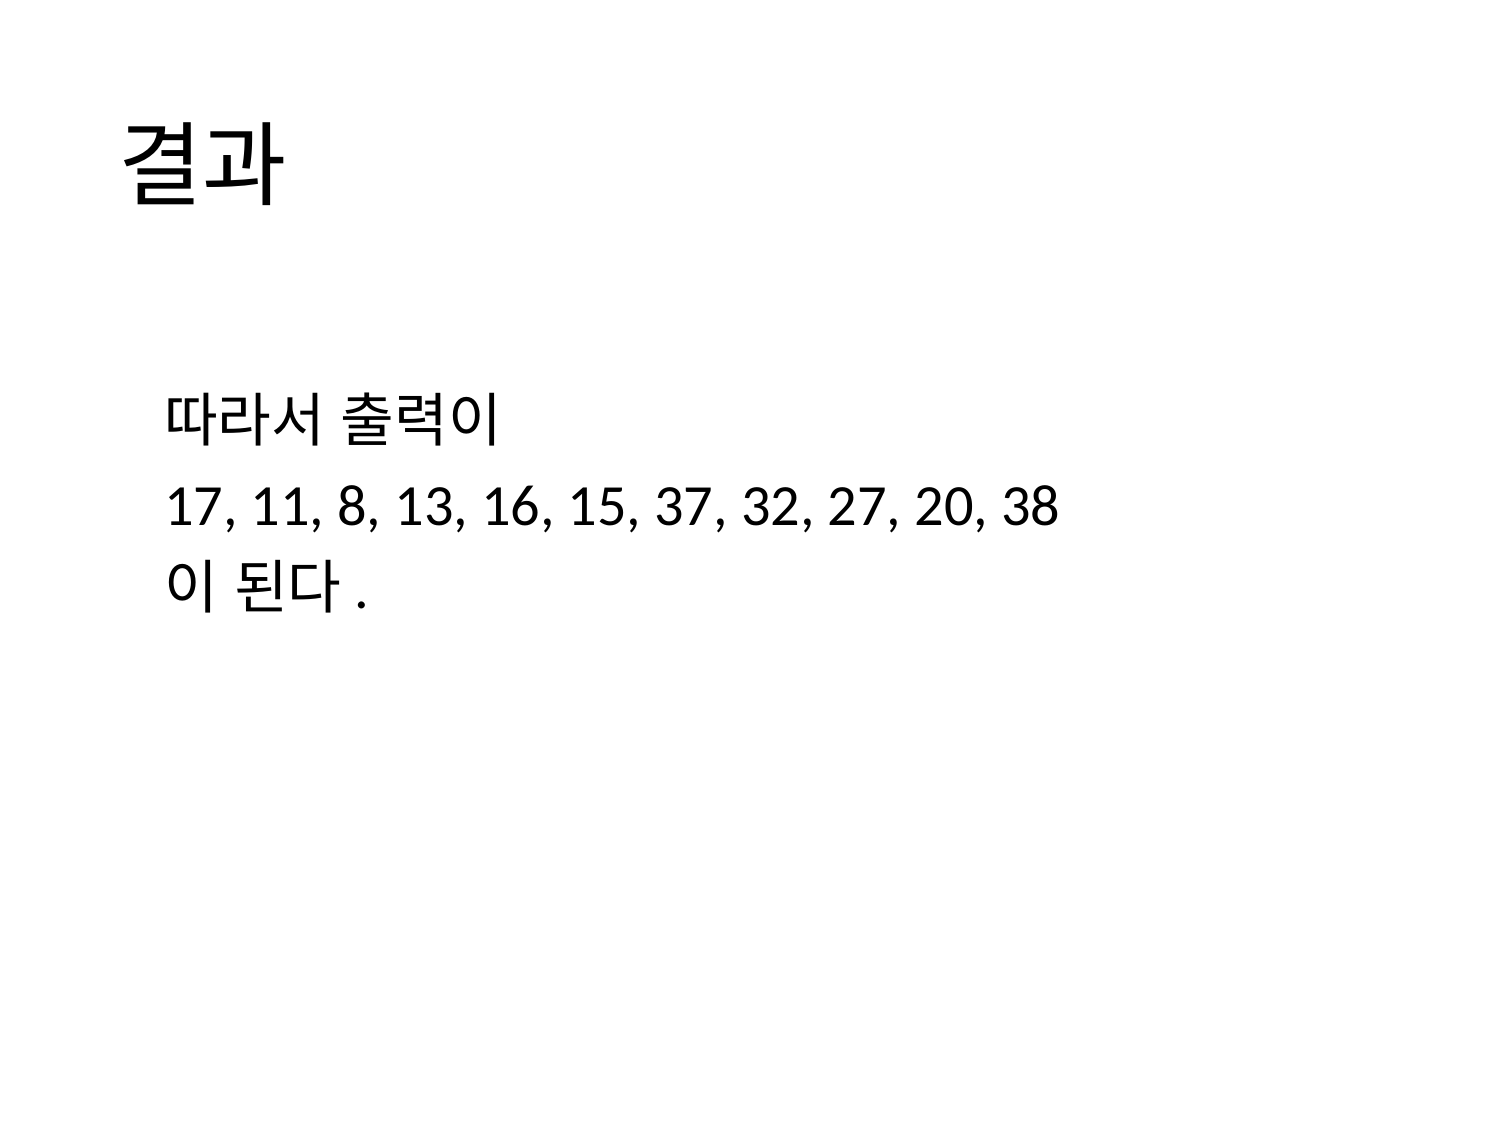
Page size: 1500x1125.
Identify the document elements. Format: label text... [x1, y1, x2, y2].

list 따라서 출력이 17, 11, 8, 13, 16, 15, 37, 32, 27, 20, 38 이 된다. [149, 383, 1500, 1098]
title 결과 [103, 59, 1397, 278]
